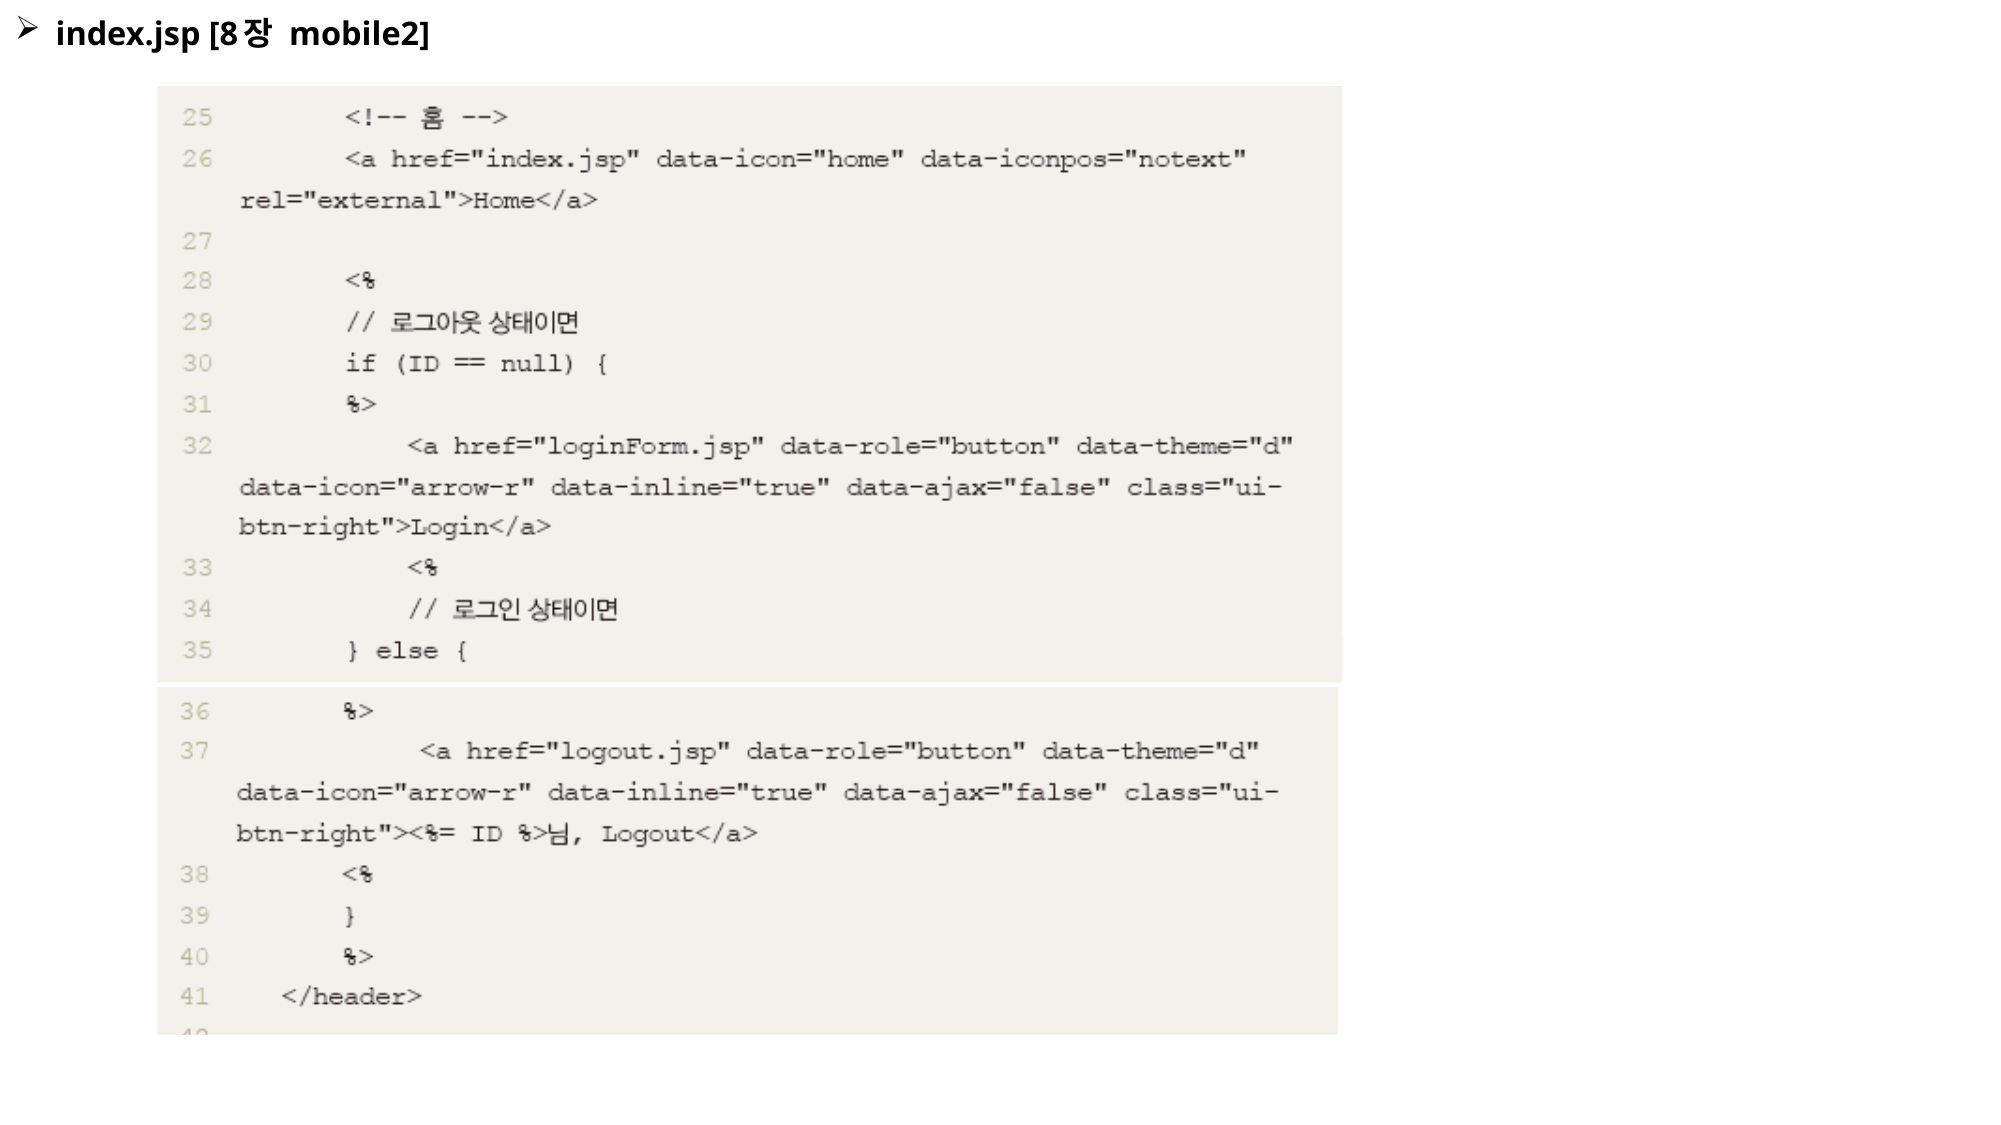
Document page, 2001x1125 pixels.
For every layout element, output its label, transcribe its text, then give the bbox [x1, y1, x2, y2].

picture [157, 86, 1351, 1035]
title index.jsp [8장 mobile2] [0, 0, 636, 64]
